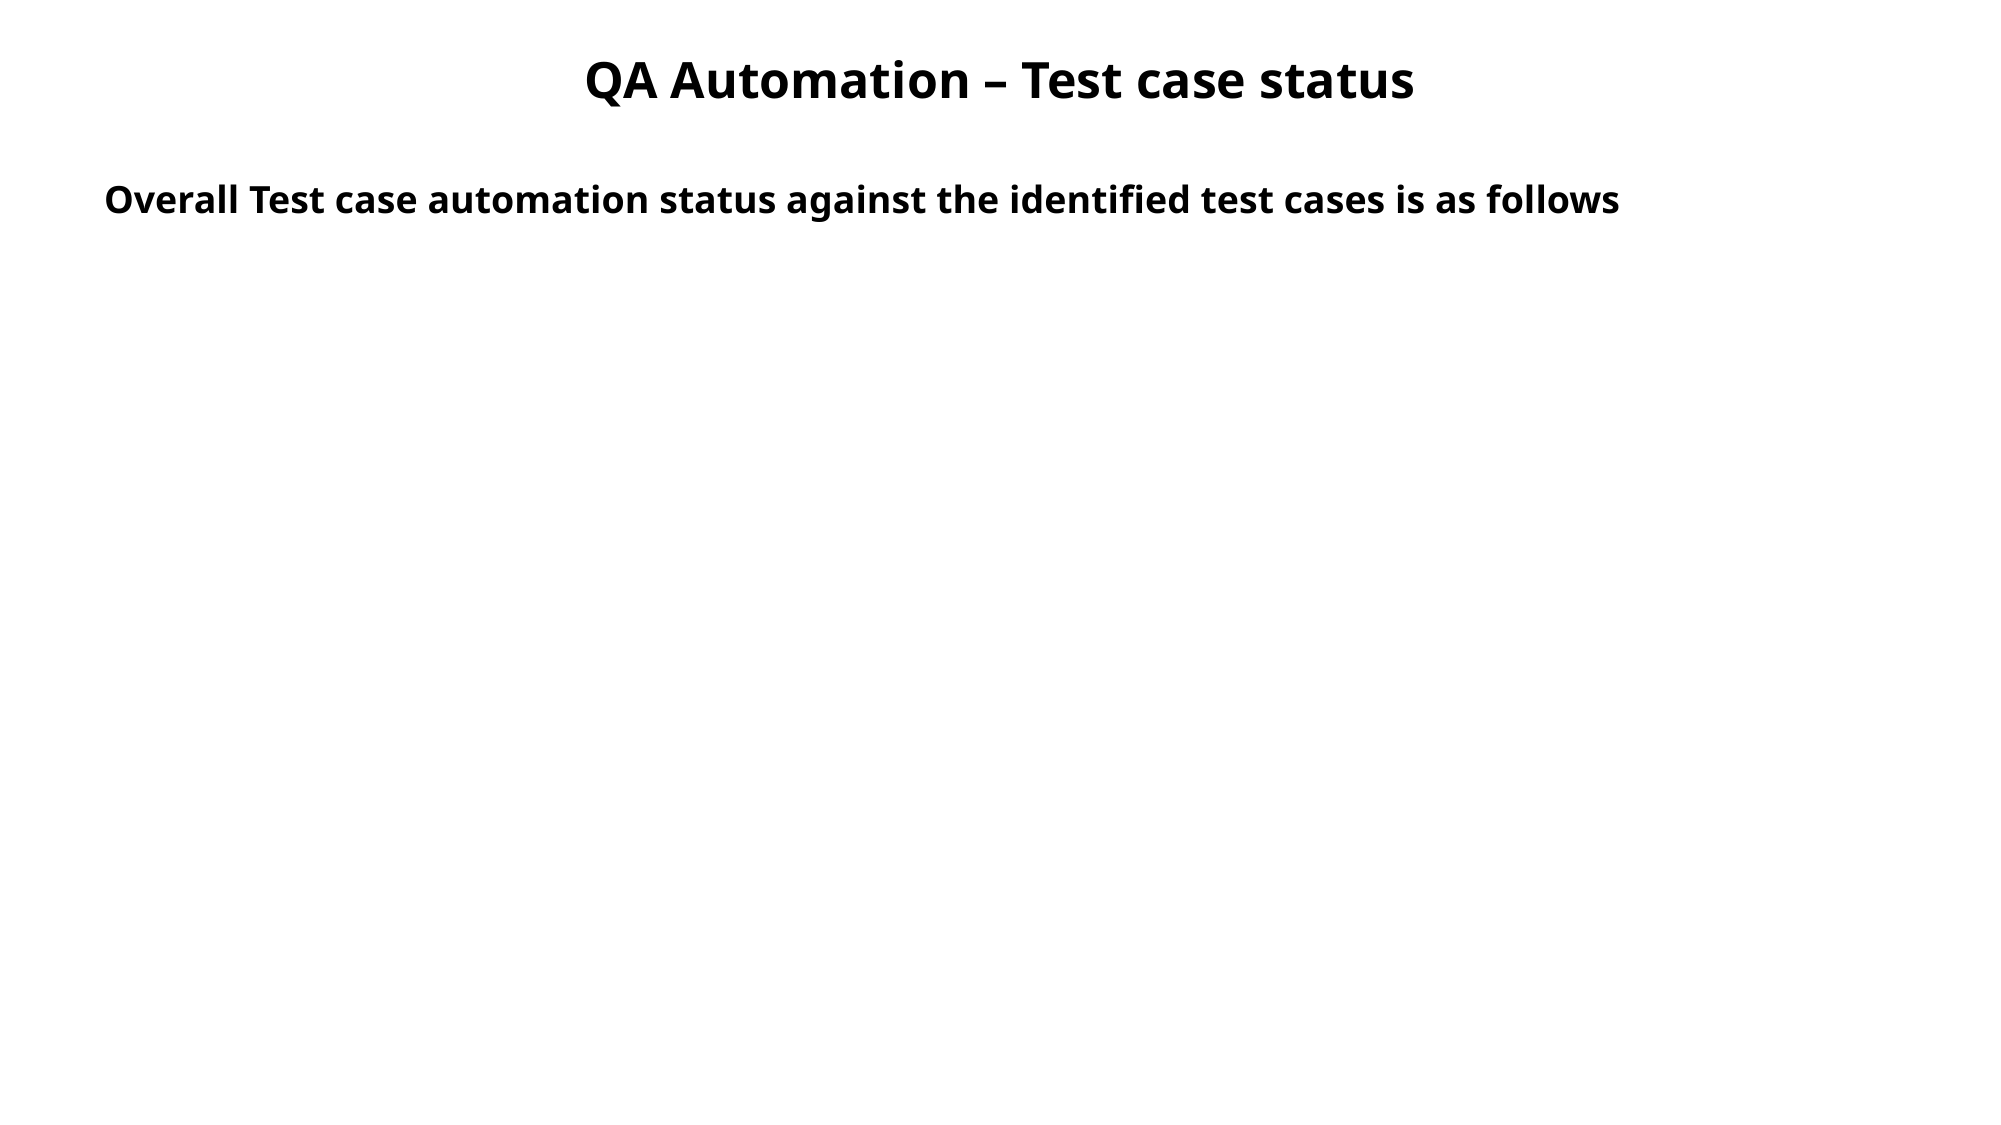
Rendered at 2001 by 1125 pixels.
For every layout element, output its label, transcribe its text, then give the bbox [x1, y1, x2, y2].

text_box Overall Test case automation status against the identified test cases is as follows [89, 168, 1911, 229]
subtitle QA Automation – Test case status [50, 47, 1950, 200]
